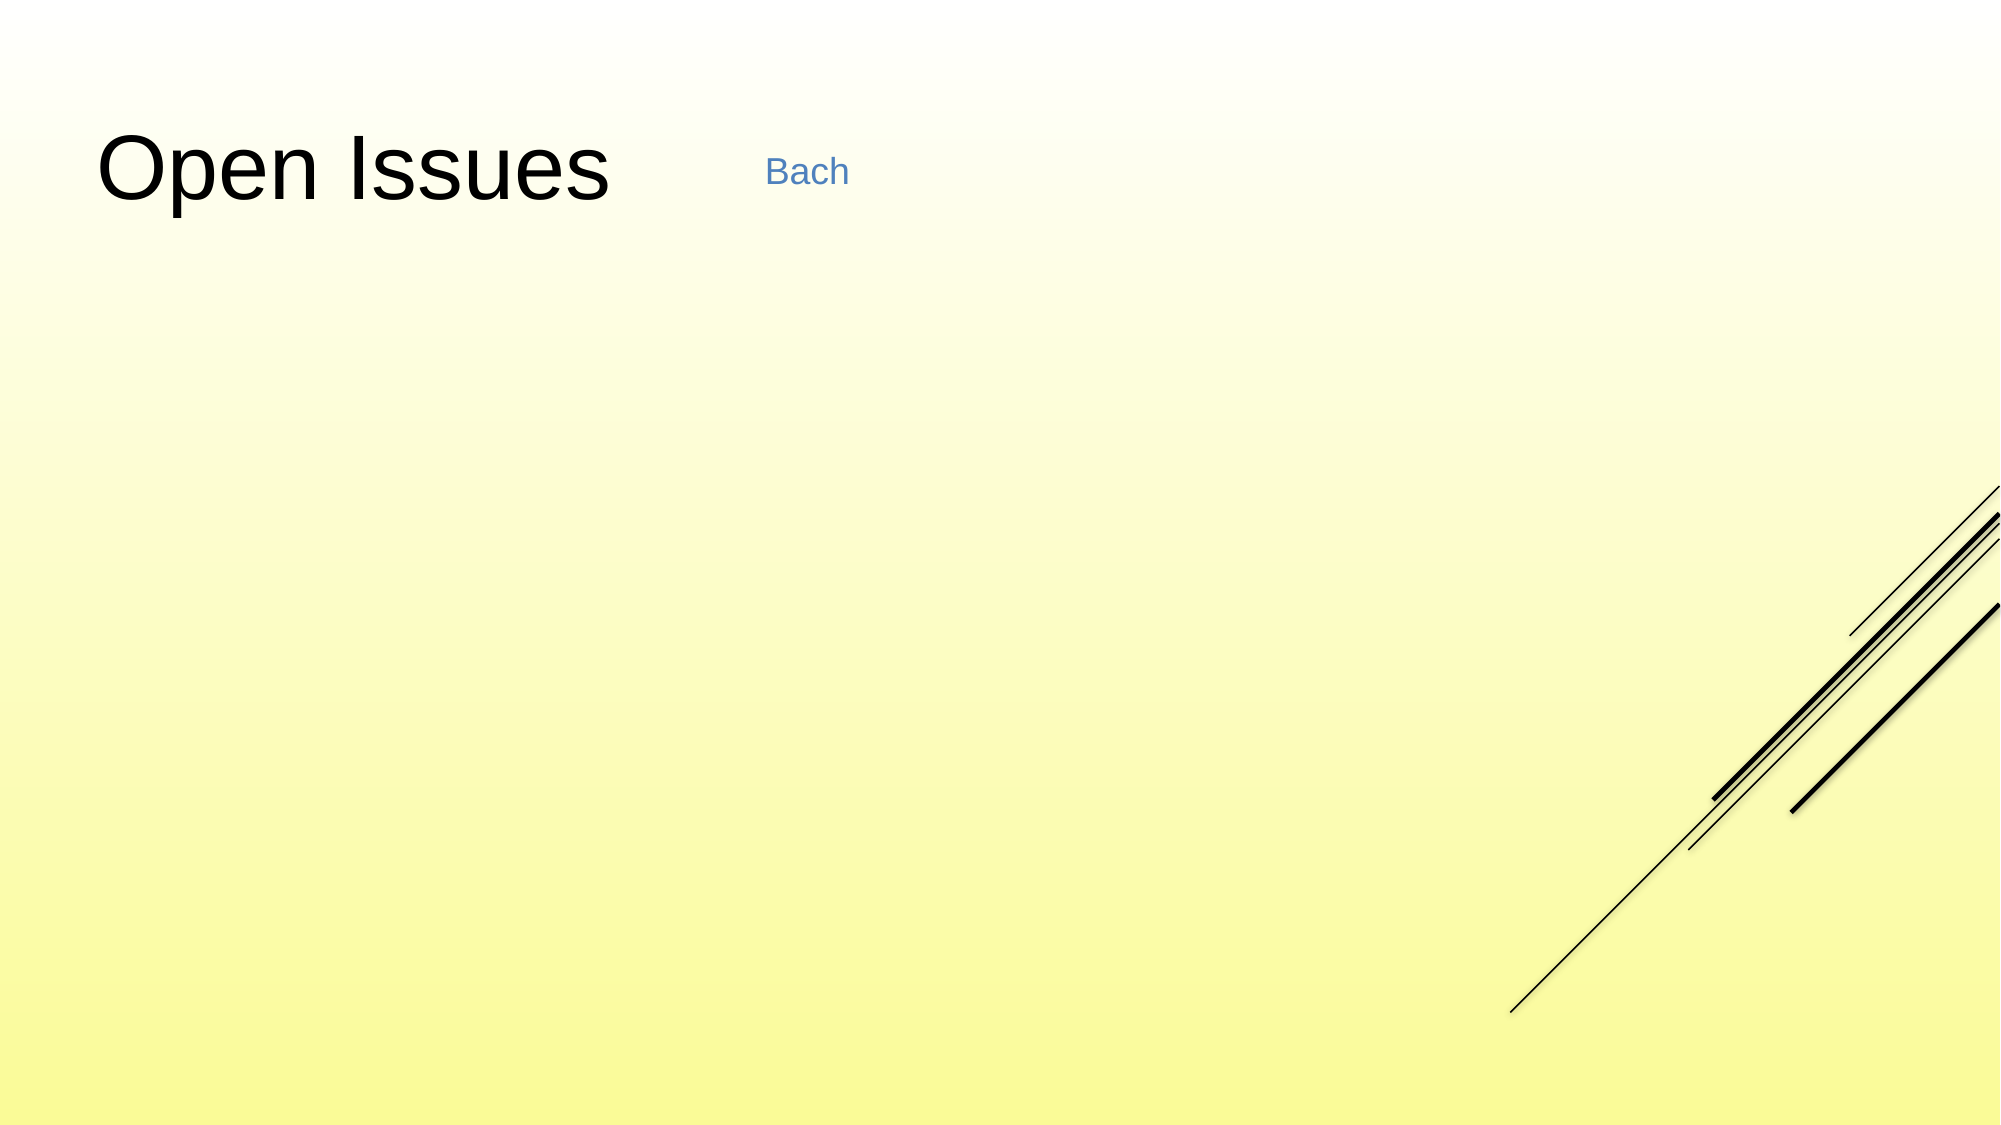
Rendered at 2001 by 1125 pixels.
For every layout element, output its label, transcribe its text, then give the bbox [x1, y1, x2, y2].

text_box Bach [750, 139, 1068, 200]
title Open Issues [96, 46, 674, 294]
